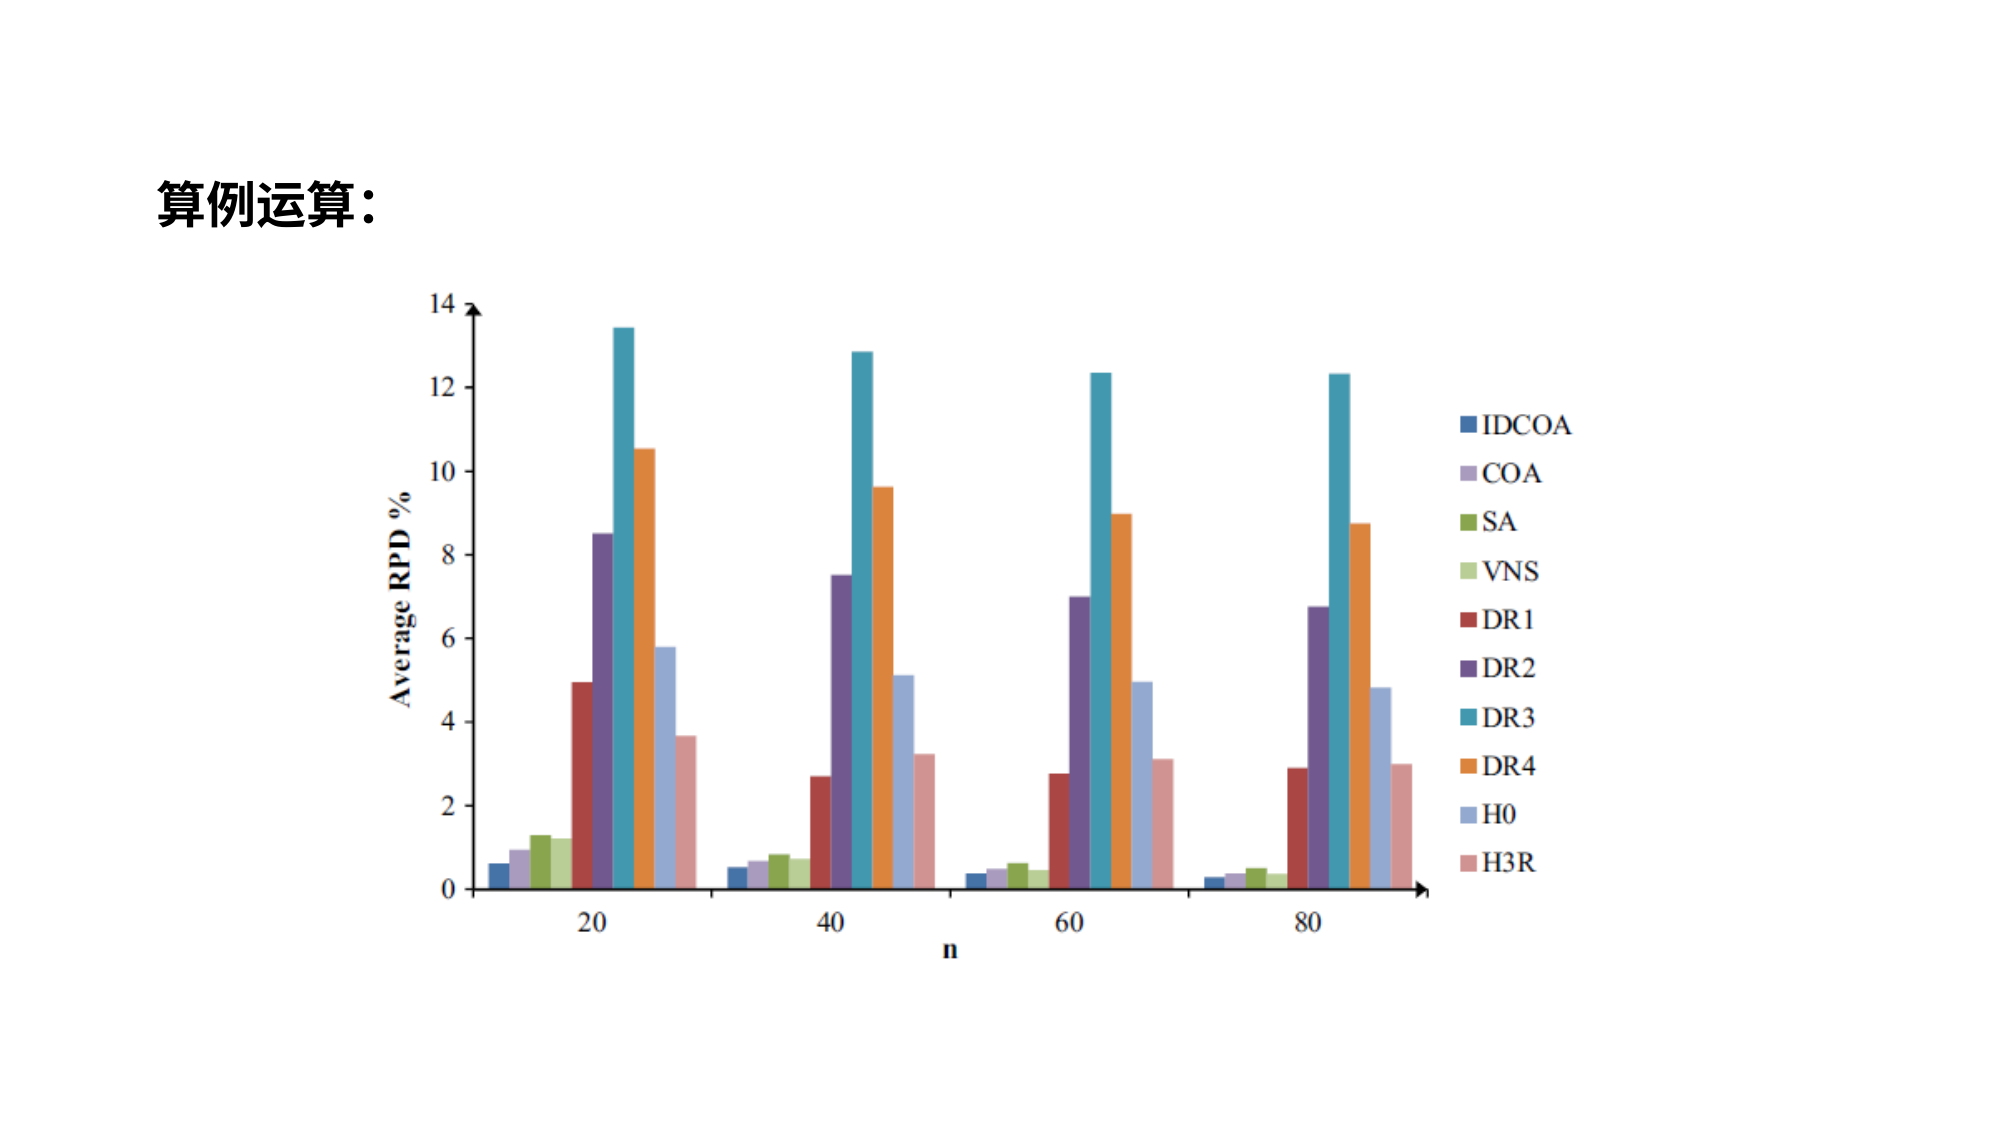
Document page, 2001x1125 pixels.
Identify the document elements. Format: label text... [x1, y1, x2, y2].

text_box 算例运算： [141, 165, 447, 241]
picture [335, 260, 1587, 991]
